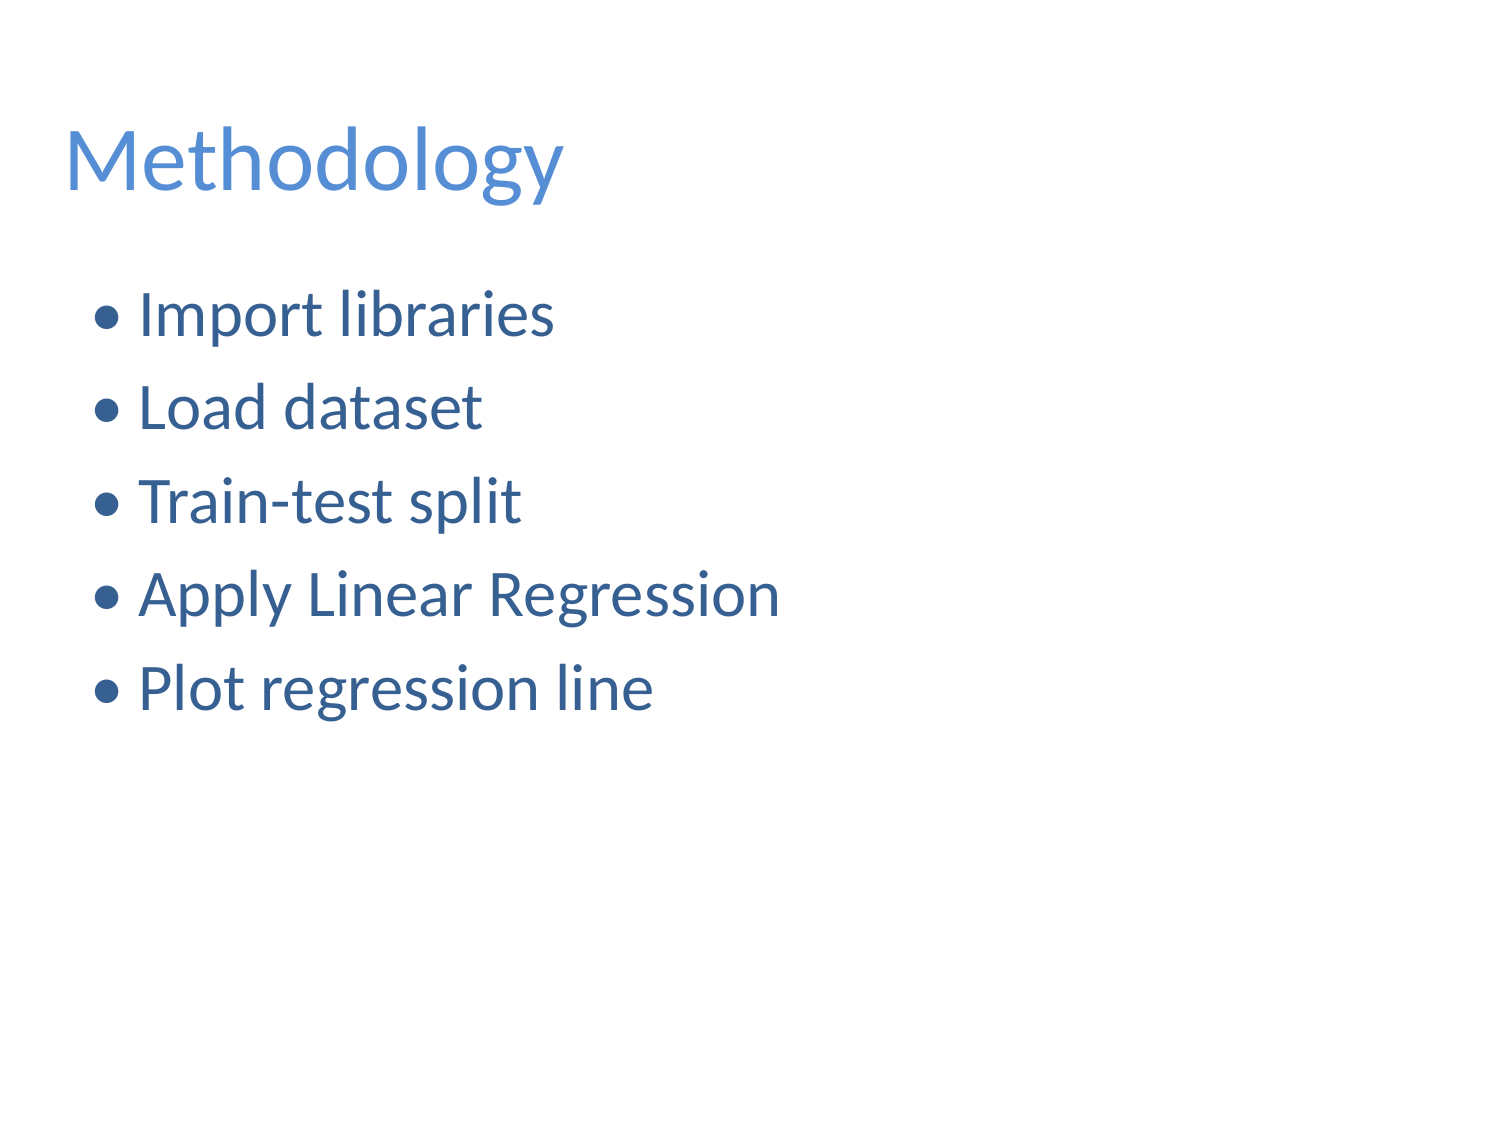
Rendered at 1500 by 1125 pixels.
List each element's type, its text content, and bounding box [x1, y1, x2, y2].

title Methodology [0, 59, 990, 248]
list • Import libraries • Load dataset • Train-test split • Apply Linear Regression • Plot regression line [75, 262, 1425, 1005]
